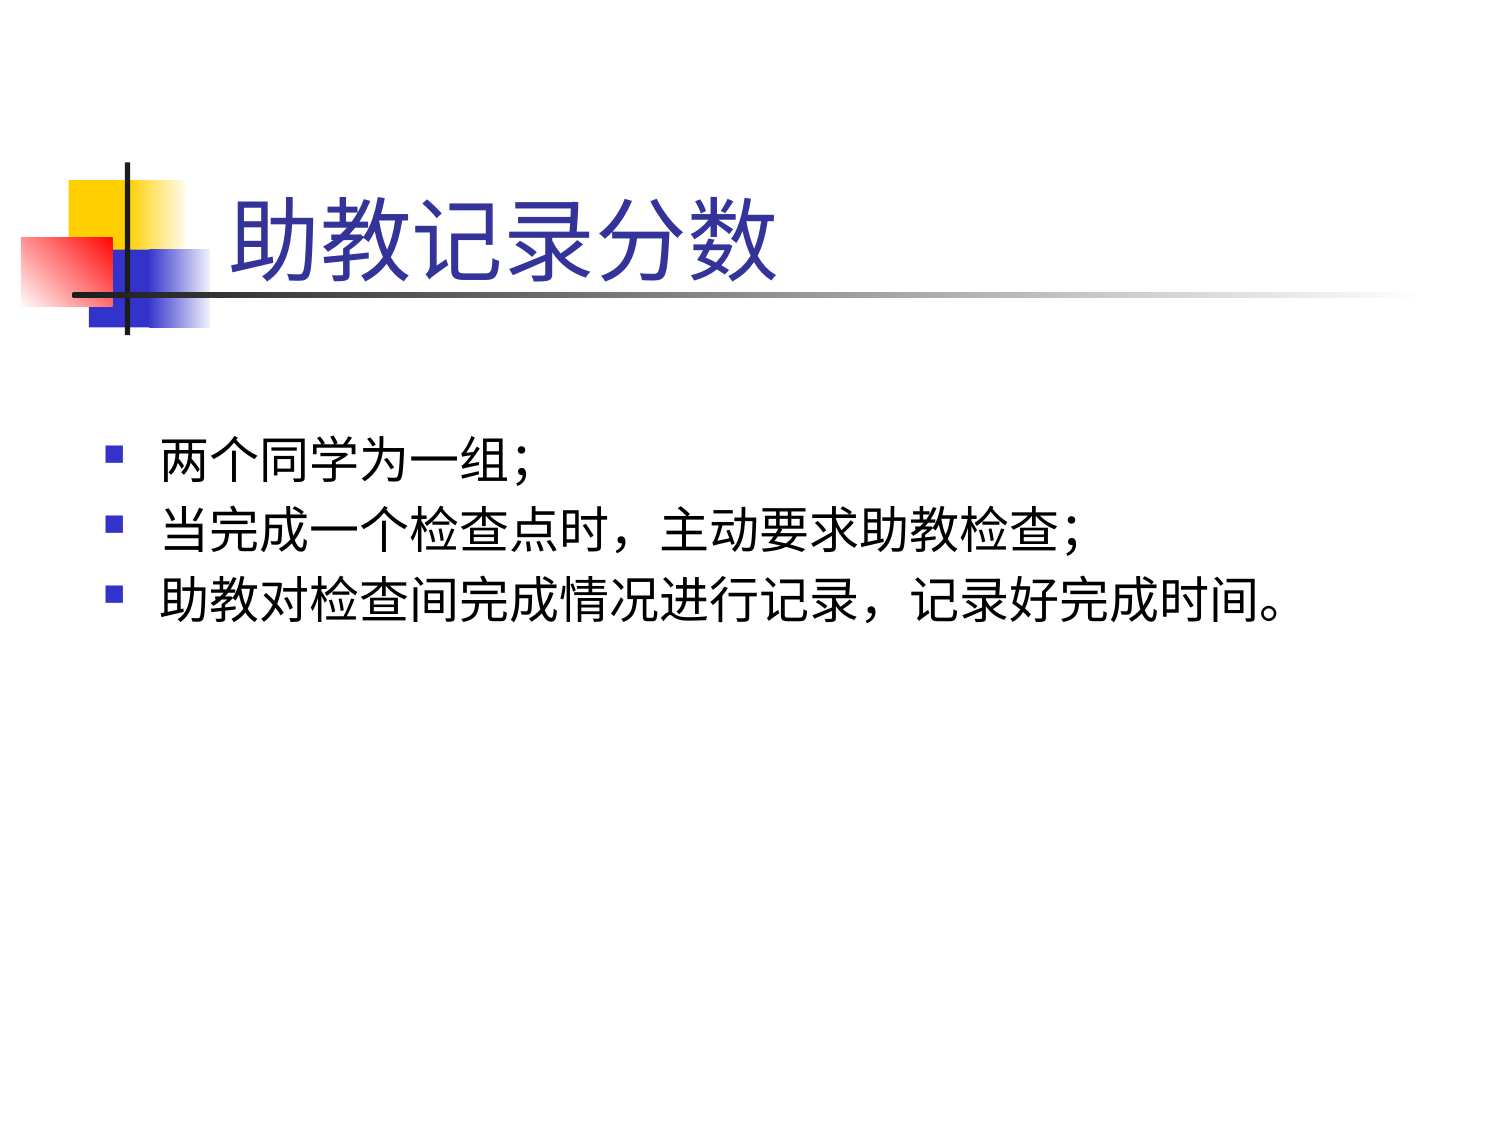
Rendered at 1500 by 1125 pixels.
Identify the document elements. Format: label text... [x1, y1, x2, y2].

text_box 两个同学为一组； 当完成一个检查点时，主动要求助教检查； 助教对检查间完成情况进行记录，记录好完成时间。 [88, 420, 1364, 646]
text_box 助教记录分数 [213, 60, 1493, 300]
